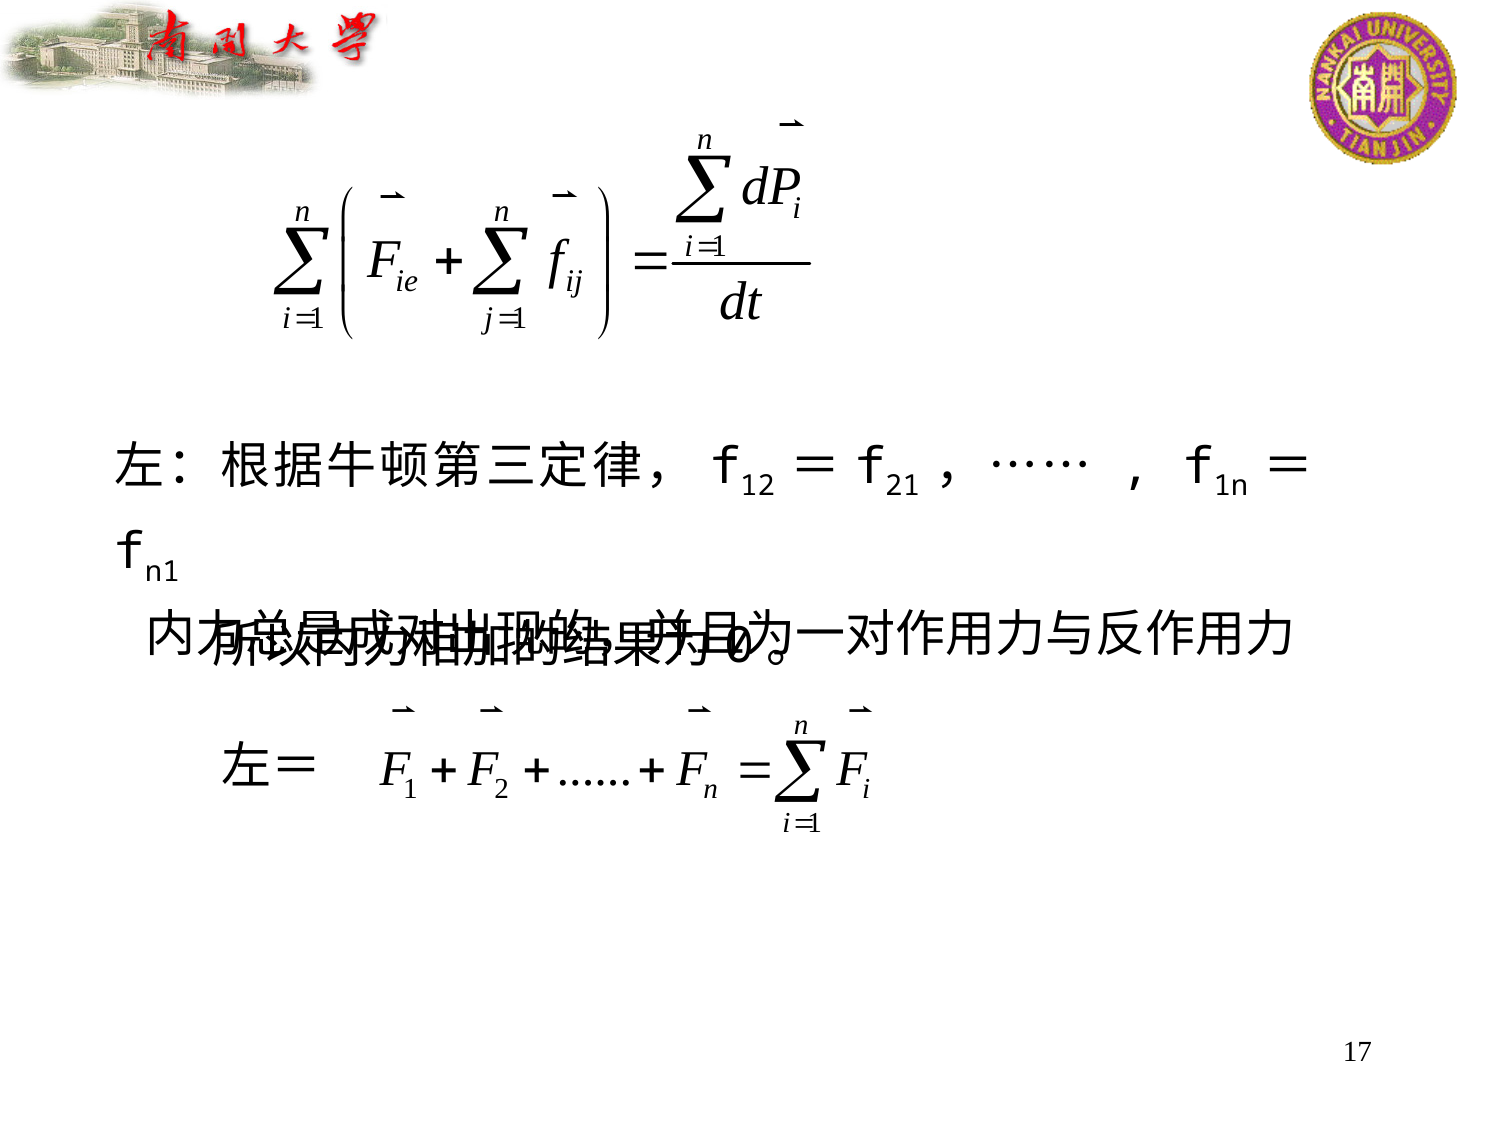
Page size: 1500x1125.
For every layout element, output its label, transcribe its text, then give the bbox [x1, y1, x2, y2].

text_box 左：根据牛顿第三定律，f12＝f21，…… , f1n＝fn1 内力总是成对出现的，并且为一对作用力与反作用力 [100, 408, 1341, 670]
text_box 所以内力相加的结果为0。 [197, 605, 832, 680]
slide_number 17 [1074, 1024, 1388, 1101]
picture [1262, 0, 1500, 178]
text_box 左＝ [206, 725, 337, 801]
picture [0, 0, 388, 100]
picture [370, 701, 884, 845]
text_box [265, 113, 821, 350]
